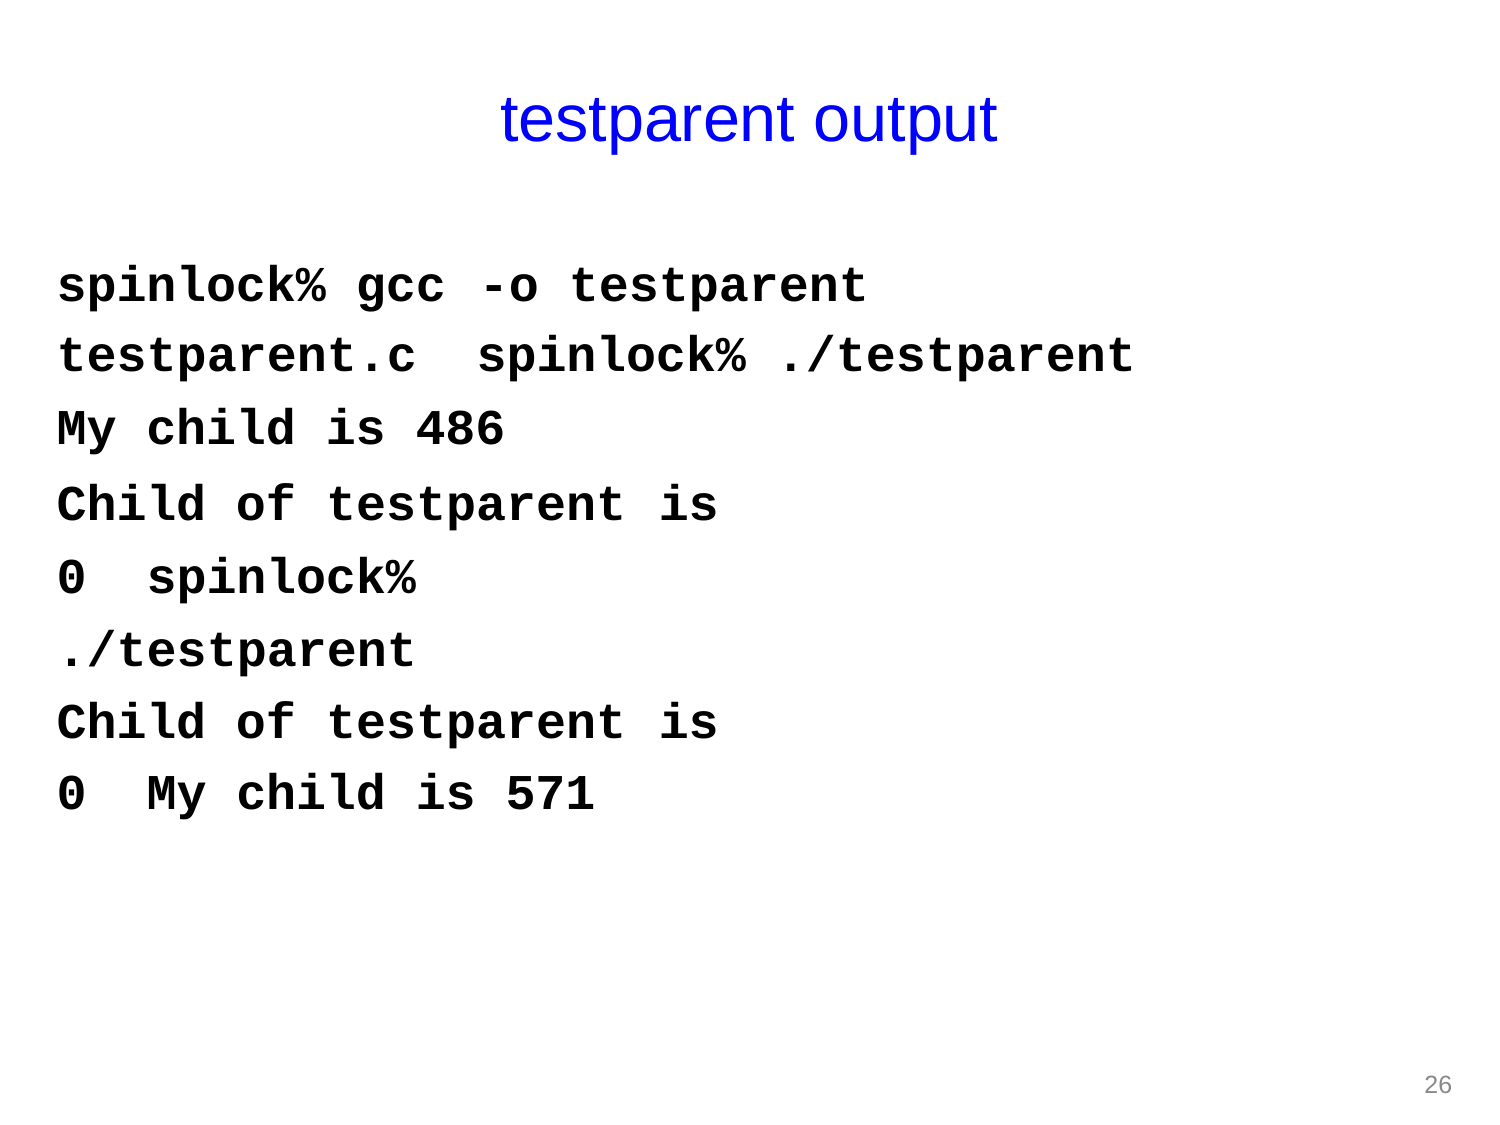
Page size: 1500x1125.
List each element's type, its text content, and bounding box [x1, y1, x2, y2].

text_box spinlock% gcc -o testparent testparent.c spinlock% ./testparent My child is 486 Child of testparent is 0 spinlock% ./testparent Child of testparent is 0 My child is 571 [54, 239, 1259, 820]
title testparent output [498, 72, 1003, 239]
slide_number 20 [1409, 1069, 1459, 1125]
